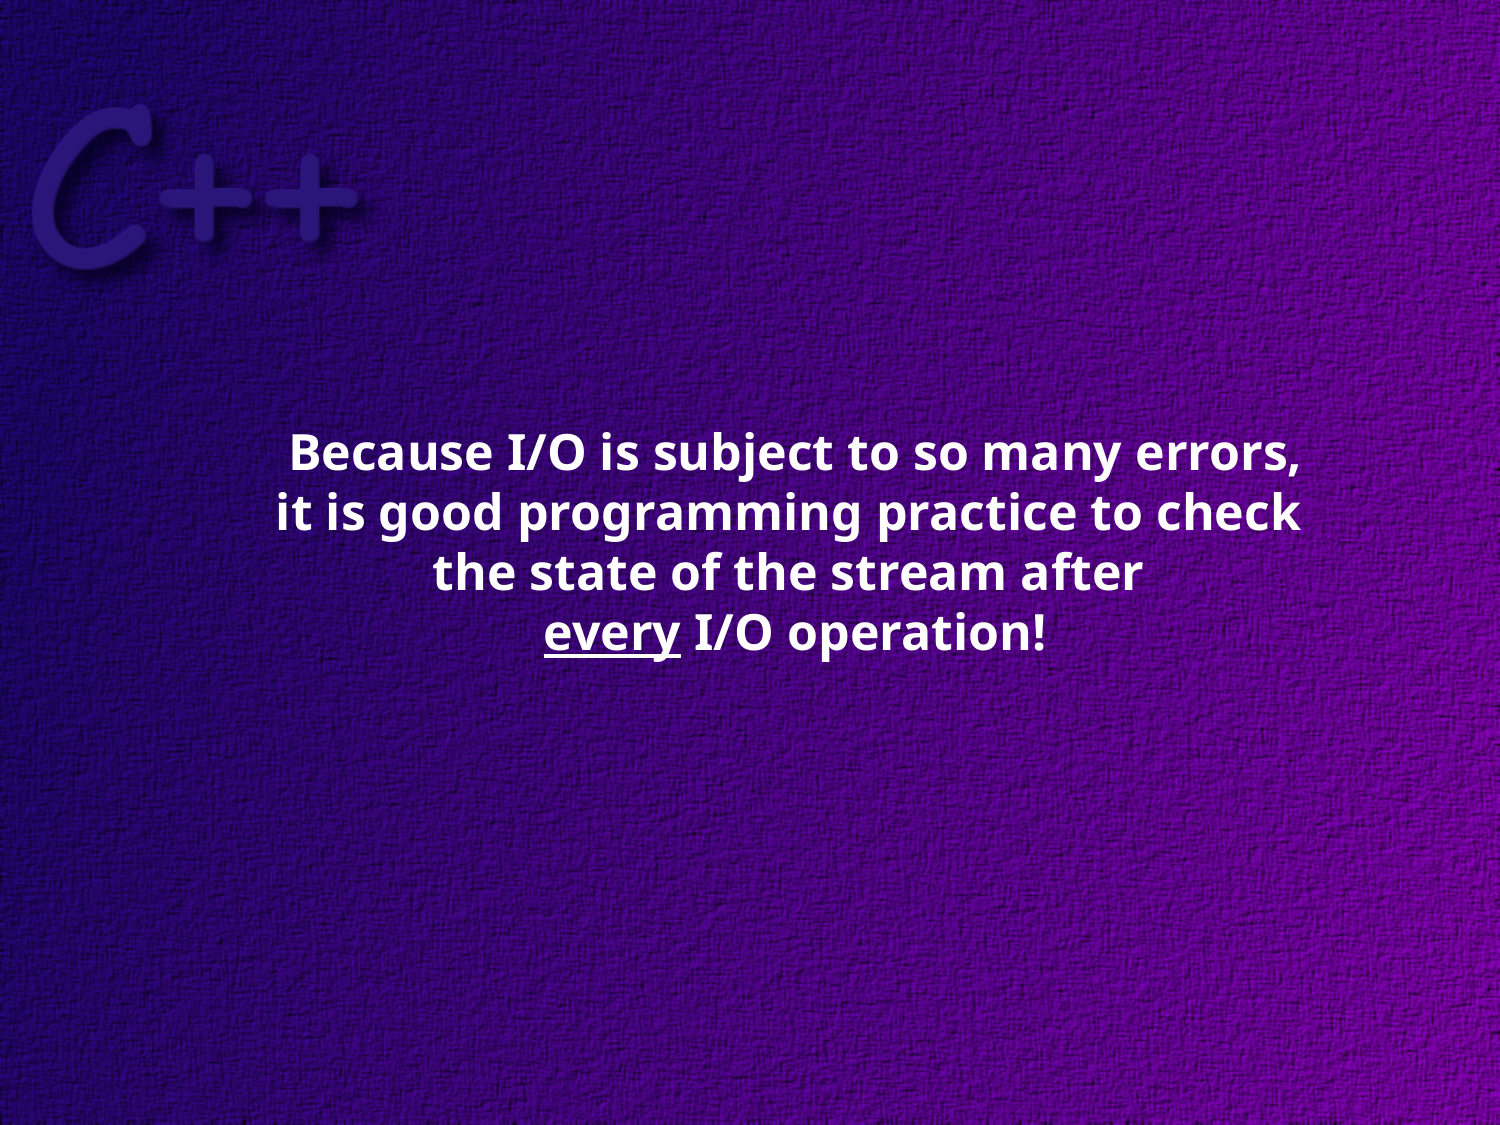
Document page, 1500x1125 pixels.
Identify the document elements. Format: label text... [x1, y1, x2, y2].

picture [0, 0, 1500, 1125]
text_box Because I/O is subject to so many errors, it is good programming practice to check the state of the stream after every I/O operation! [260, 413, 1330, 668]
